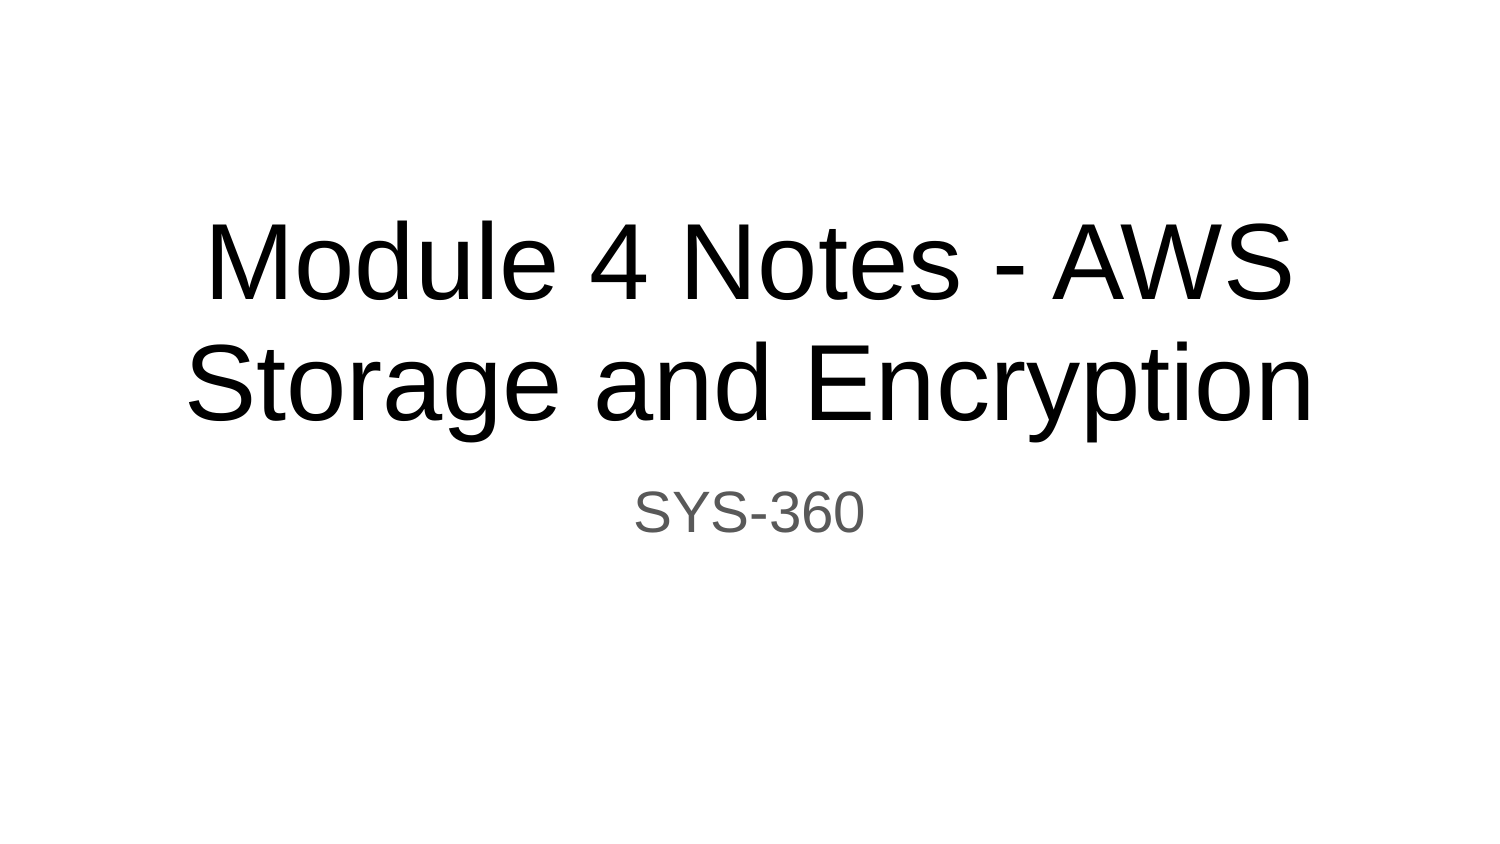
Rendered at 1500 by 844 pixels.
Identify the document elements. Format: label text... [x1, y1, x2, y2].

title Module 4 Notes - AWS Storage and Encryption [51, 122, 1449, 459]
subtitle SYS-360 [51, 464, 1449, 595]
